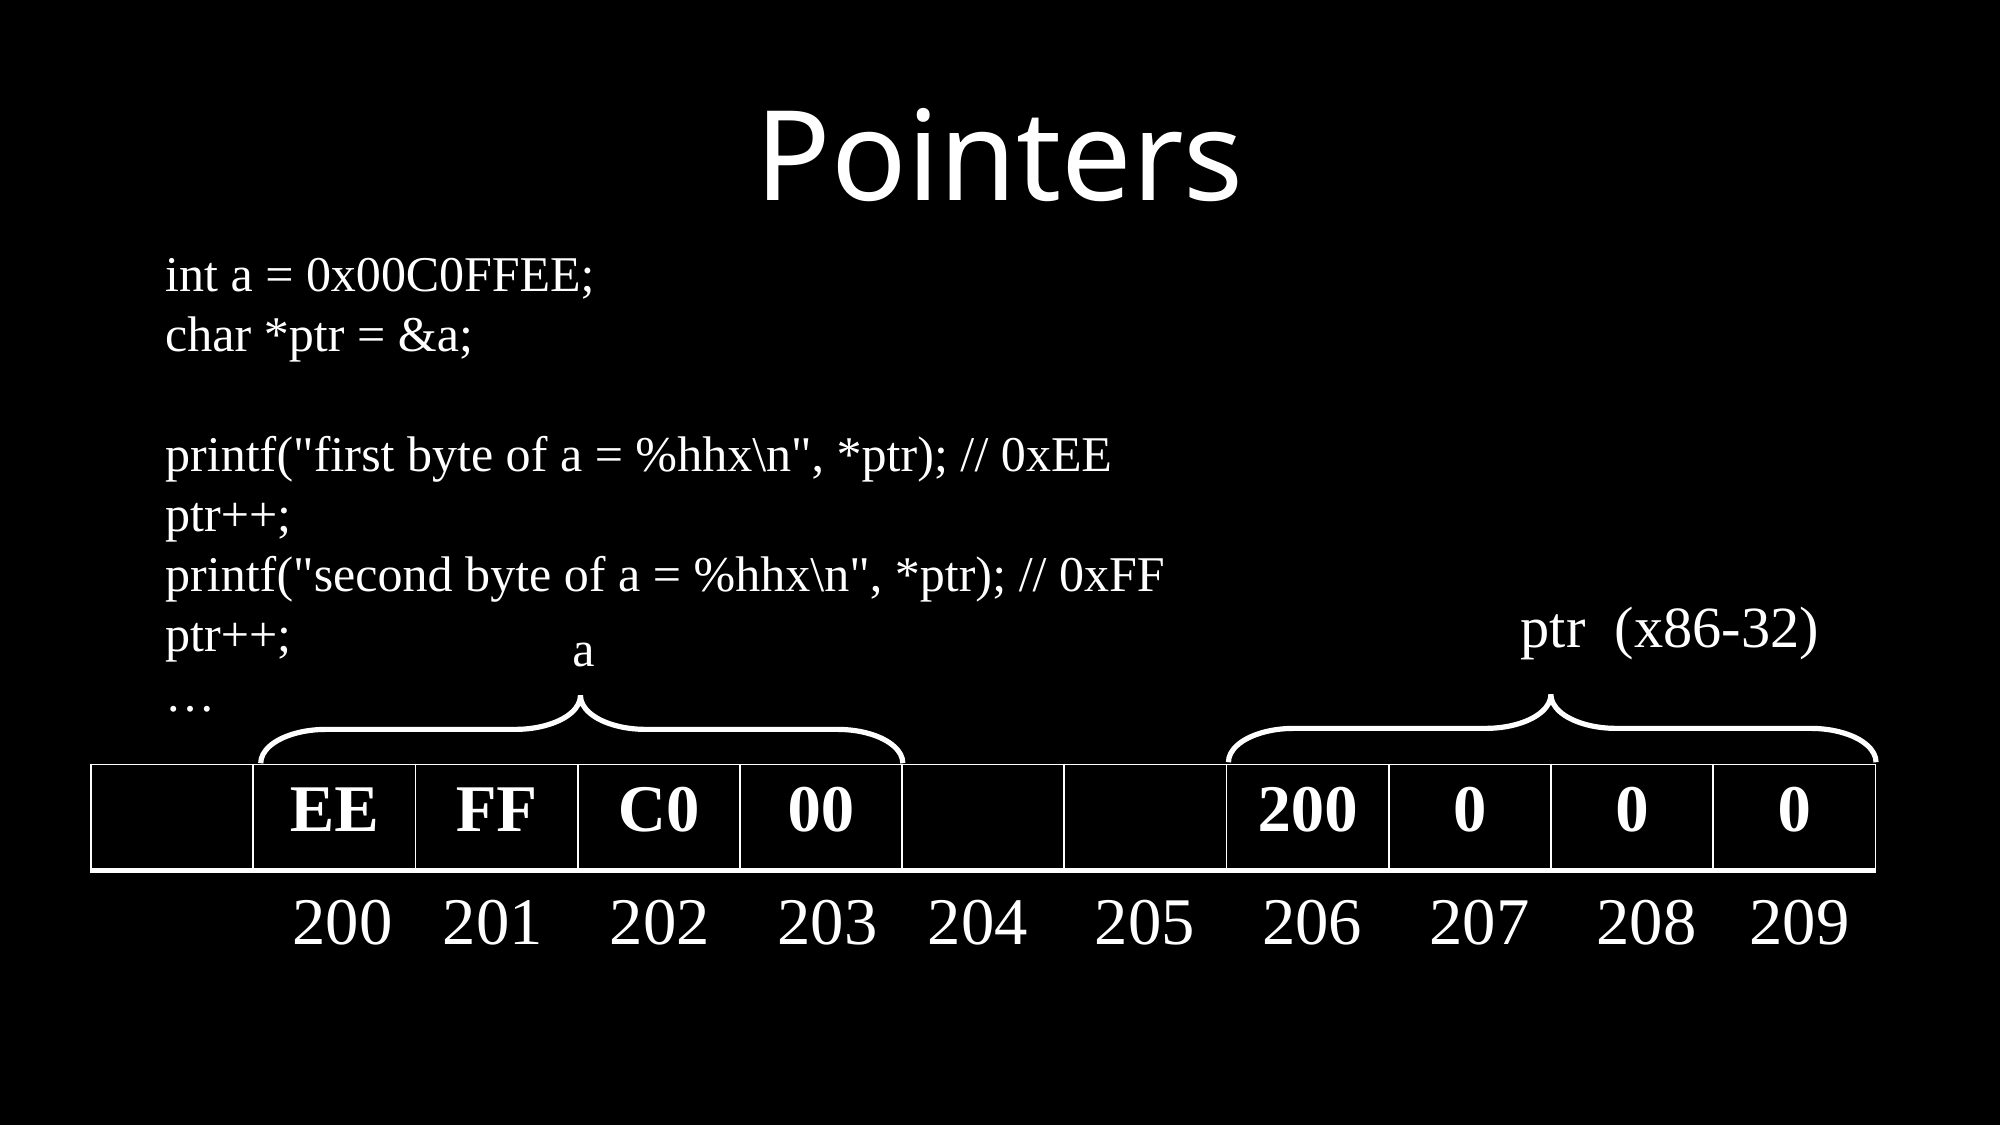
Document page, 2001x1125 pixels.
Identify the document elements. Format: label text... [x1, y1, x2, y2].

table_header C0 [579, 765, 739, 868]
text_box int a = 0x00C0FFEE; char *ptr = &a; printf("first byte of a = %hhx\n", *ptr); // 0xEE ptr++; printf("second byte of a = %hhx\n", *ptr); // 0xFF ptr++; … [150, 234, 1181, 730]
table_header EE [254, 765, 415, 868]
table_header [903, 765, 1063, 868]
text_box Pointers [260, 43, 1740, 235]
table_header 0 [1552, 765, 1712, 868]
table_header 0 [1714, 765, 1875, 868]
table_header 0 [1390, 765, 1550, 868]
table_header 200 [1227, 765, 1388, 868]
table_header [92, 765, 252, 868]
text_box [1227, 694, 1877, 763]
text_box [260, 695, 904, 764]
table_header FF [416, 765, 577, 868]
text_box a [557, 609, 626, 685]
text_box ptr (x86-32) [1505, 581, 1909, 667]
text_box 200 201 202 203 204 205 206 207 208 209 [260, 870, 1887, 966]
table_header [1065, 765, 1226, 868]
table_header 00 [741, 765, 901, 868]
